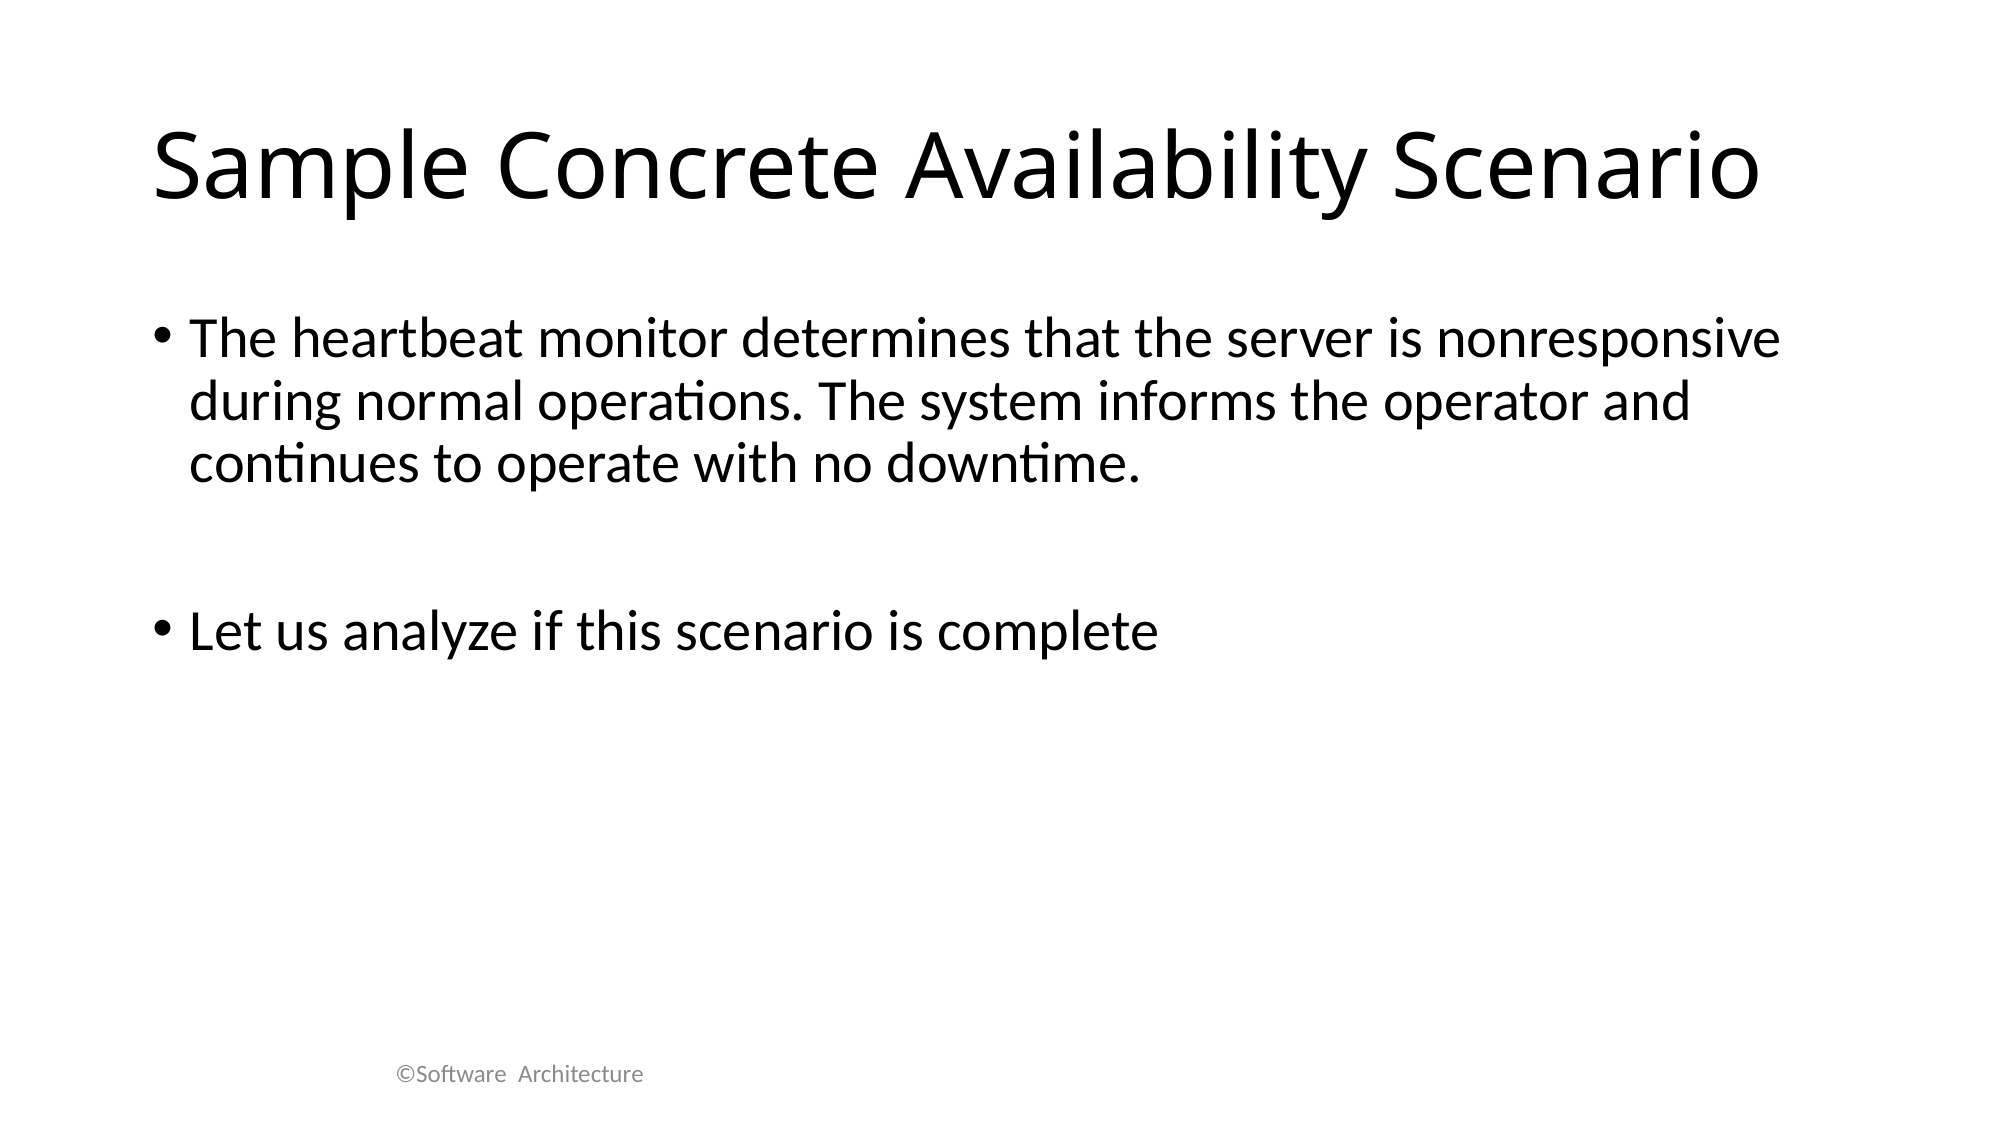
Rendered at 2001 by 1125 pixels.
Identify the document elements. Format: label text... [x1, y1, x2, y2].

title Sample Concrete Availability Scenario [137, 59, 1863, 278]
footer ©Software Architecture [0, 1042, 1040, 1103]
list The heartbeat monitor determines that the server is nonresponsive during normal operations. The system informs the operator and continues to operate with no downtime. Let us analyze if this scenario is complete [137, 299, 1863, 1014]
